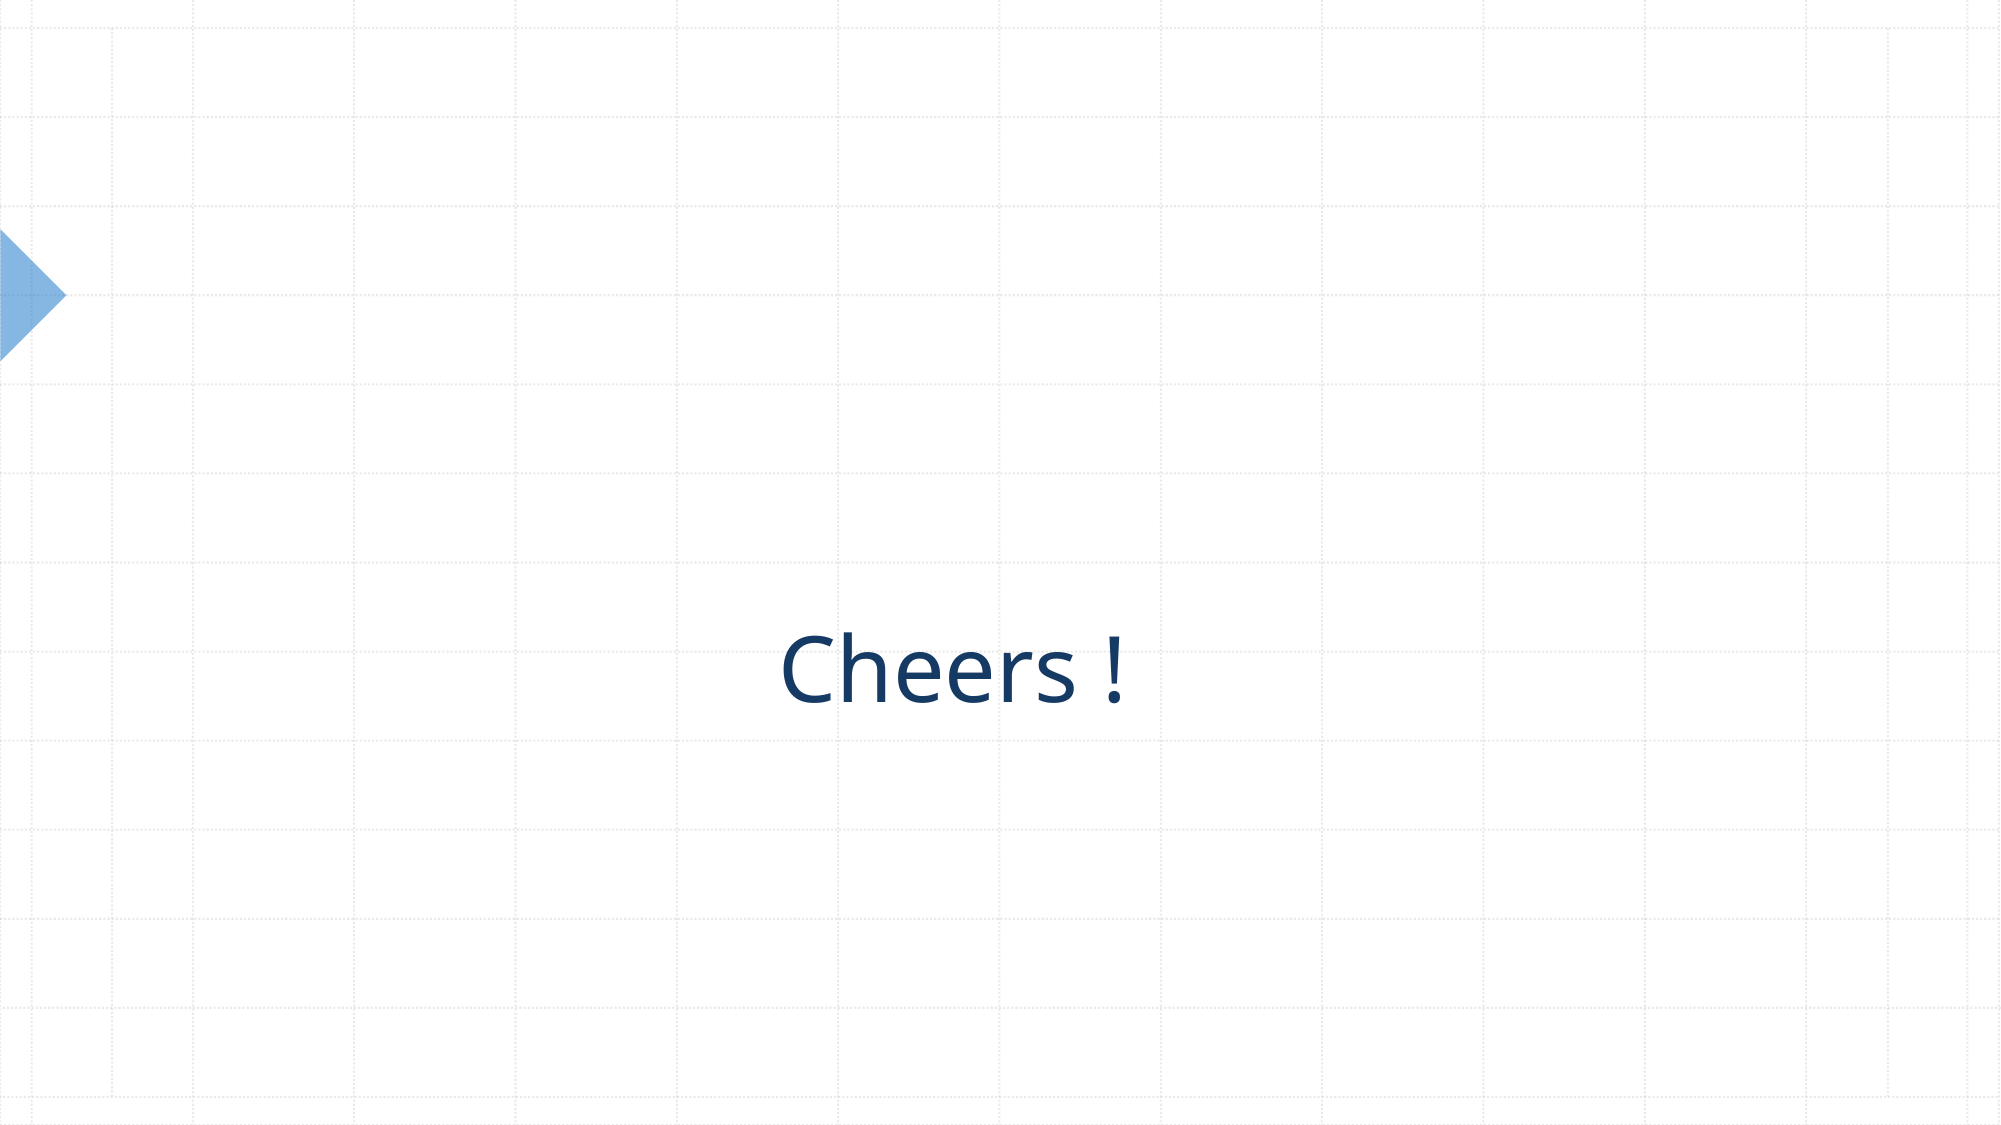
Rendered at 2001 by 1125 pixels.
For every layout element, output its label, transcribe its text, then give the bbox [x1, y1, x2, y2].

title Cheers ! [763, 491, 2000, 729]
